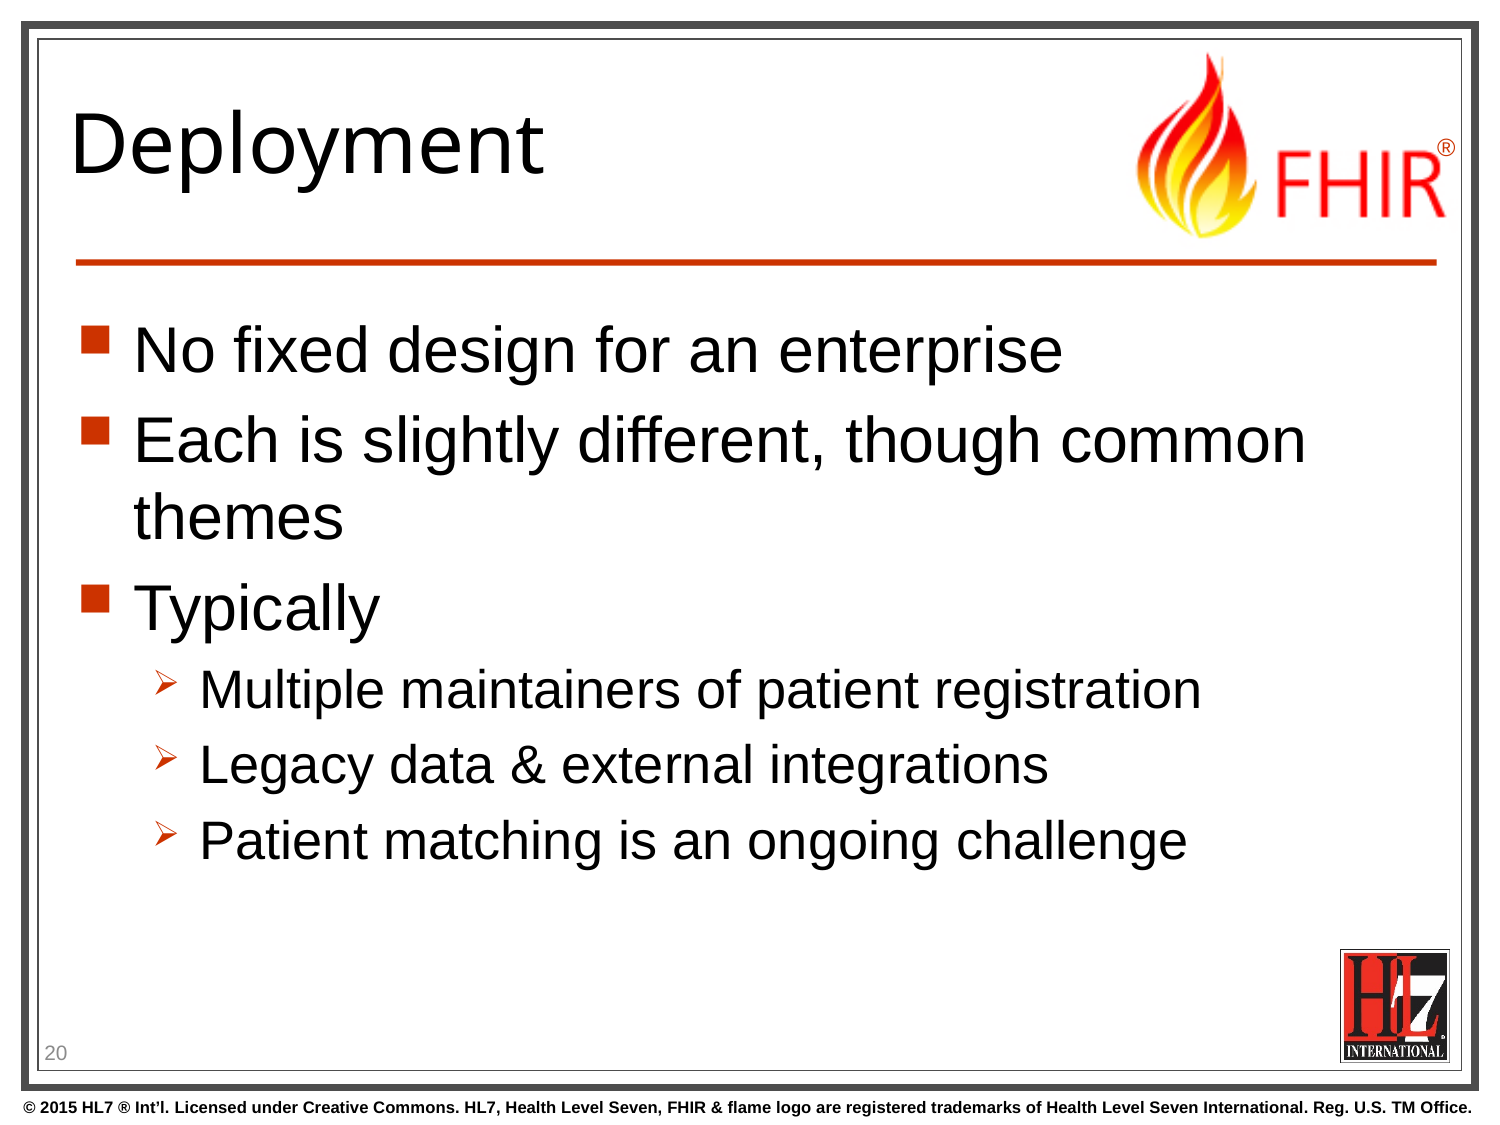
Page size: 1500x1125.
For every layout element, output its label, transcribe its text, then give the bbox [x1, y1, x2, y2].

title Deployment [53, 54, 1128, 244]
slide_number 20 [29, 1034, 148, 1071]
picture [1340, 949, 1450, 1063]
picture [1124, 42, 1458, 249]
list No fixed design for an enterprise Each is slightly different, though common themes Typically Multiple maintainers of patient registration Legacy data & external integrations Patient matching is an ongoing challenge [62, 299, 1438, 1059]
